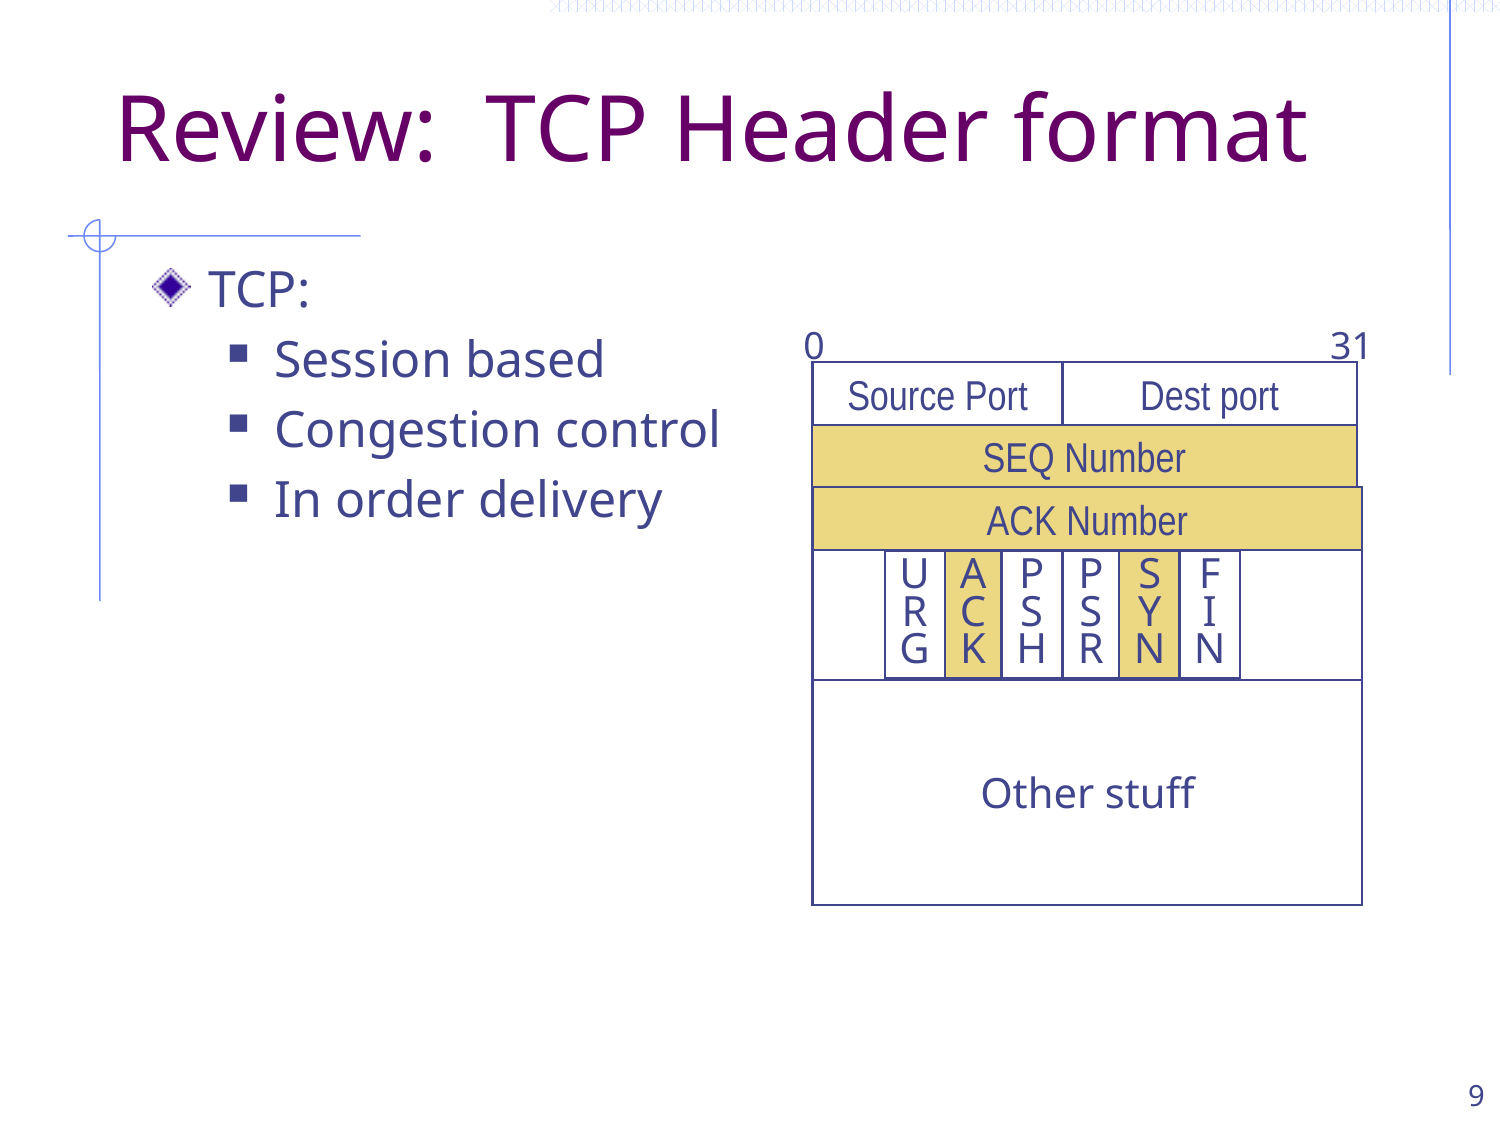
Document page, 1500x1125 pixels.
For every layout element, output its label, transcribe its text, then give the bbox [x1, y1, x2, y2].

list TCP: Session based Congestion control In order delivery [137, 249, 1450, 1113]
title Review: TCP Header format [99, 50, 1375, 188]
slide_number 9 [1187, 1049, 1500, 1125]
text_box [788, 314, 1388, 905]
picture [152, 268, 191, 307]
